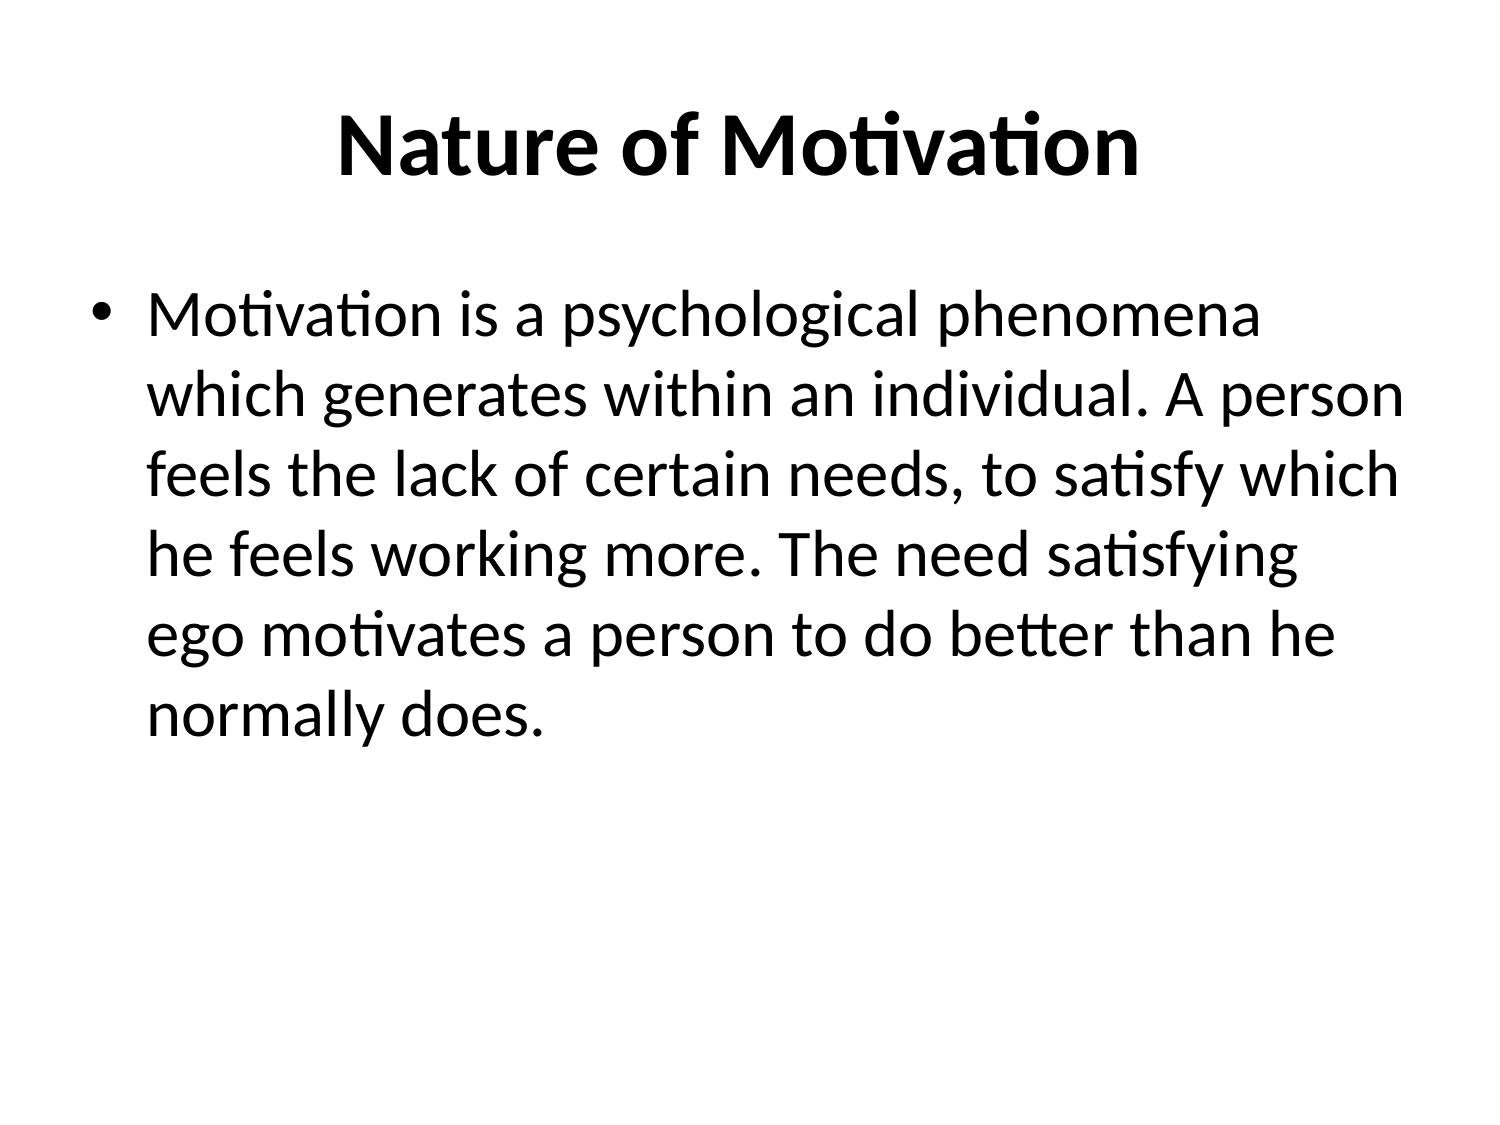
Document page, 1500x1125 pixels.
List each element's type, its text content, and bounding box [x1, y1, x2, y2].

title Nature of Motivation [75, 45, 1425, 233]
list Motivation is a psychological phenomena which generates within an individual. A person feels the lack of certain needs, to satisfy which he feels working more. The need satisfying ego motivates a person to do better than he normally does. [75, 262, 1425, 1005]
